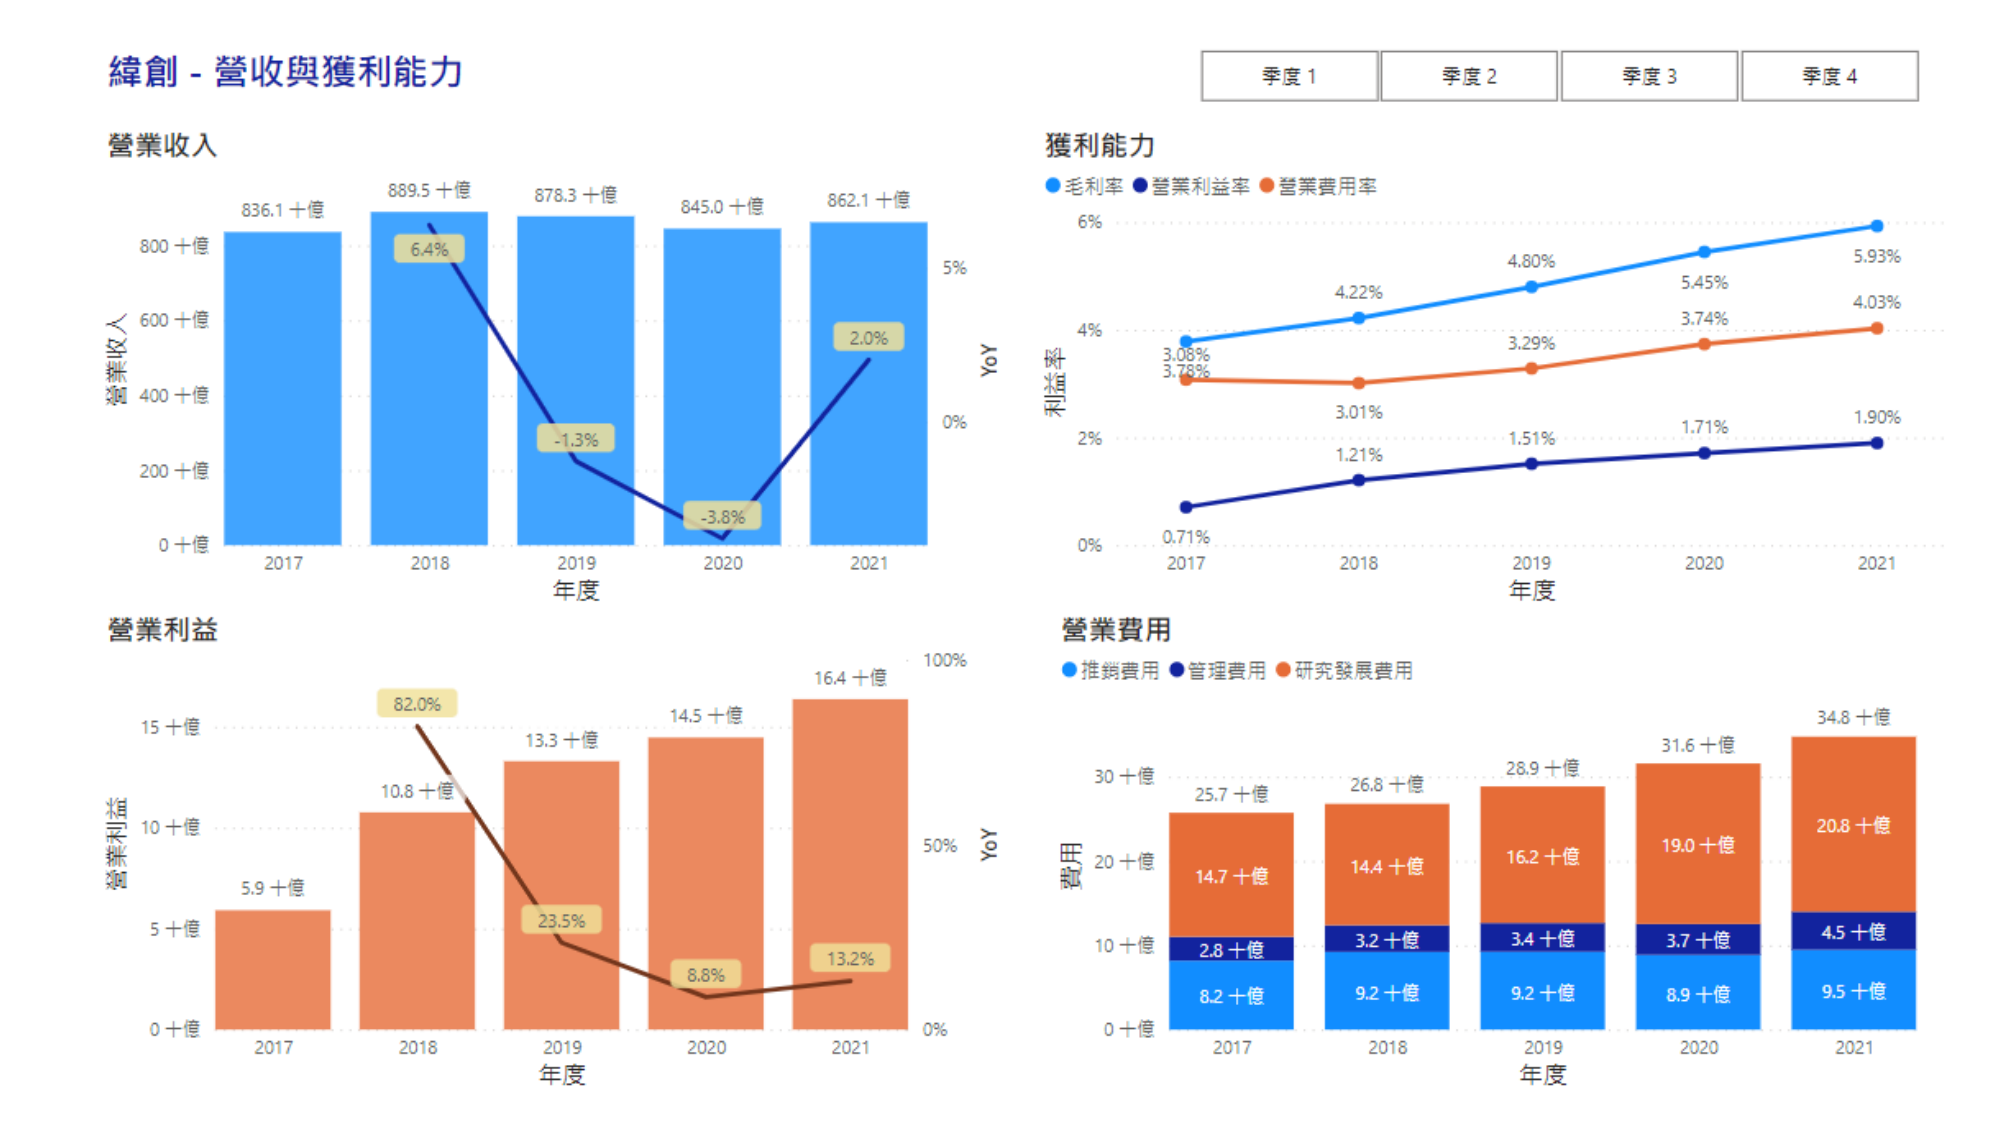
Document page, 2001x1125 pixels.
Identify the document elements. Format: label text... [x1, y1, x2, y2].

slide_number 10 [1529, 1042, 1980, 1103]
picture [91, 33, 1967, 1092]
